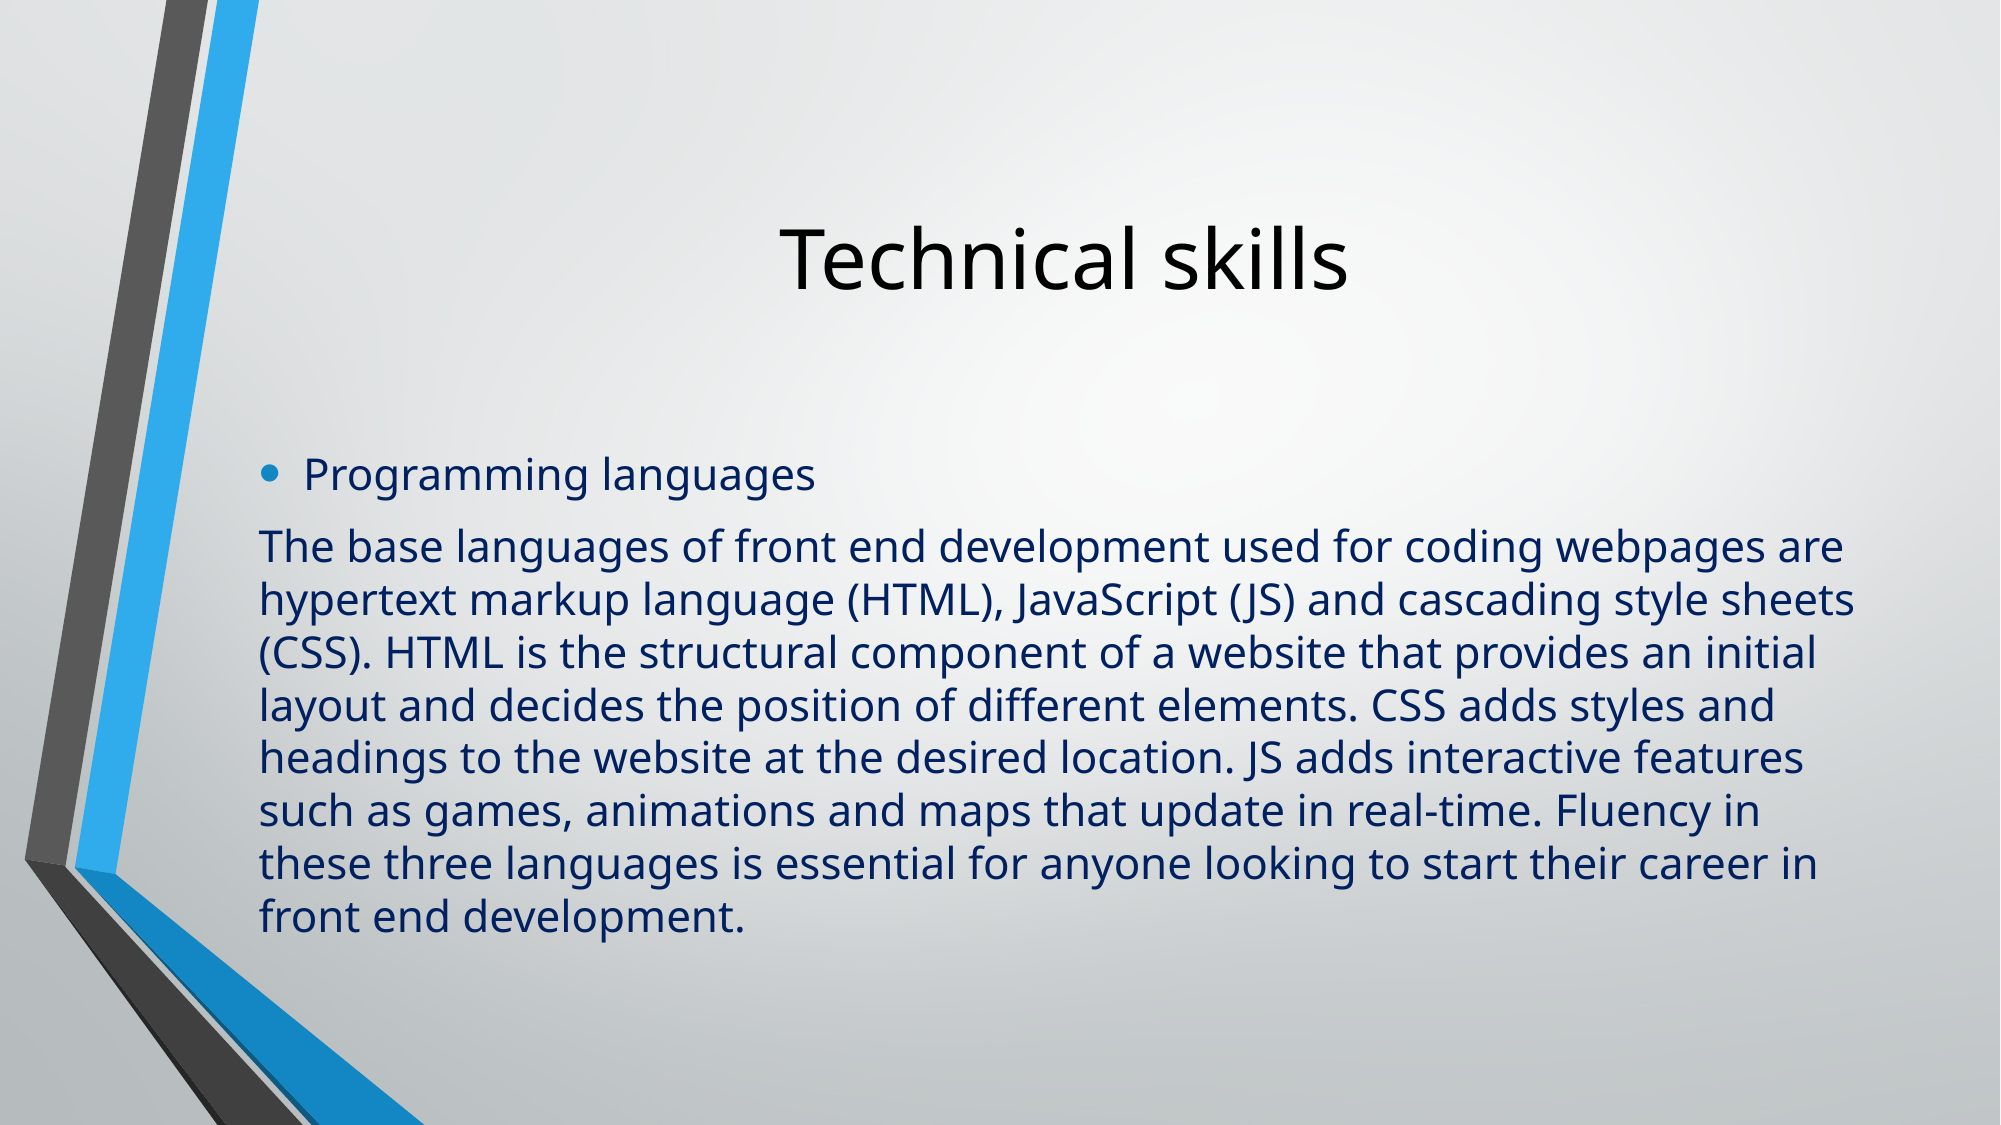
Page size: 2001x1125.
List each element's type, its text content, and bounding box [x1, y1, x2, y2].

list Programming languages The base languages of front end development used for coding webpages are hypertext markup language (HTML), JavaScript (JS) and cascading style sheets (CSS). HTML is the structural component of a website that provides an initial layout and decides the position of different elements. CSS adds styles and headings to the website at the desired location. JS adds interactive features such as games, animations and maps that update in real-time. Fluency in these three languages is essential for anyone looking to start their career in front end development. [243, 437, 1887, 950]
title Technical skills [243, 112, 1887, 400]
